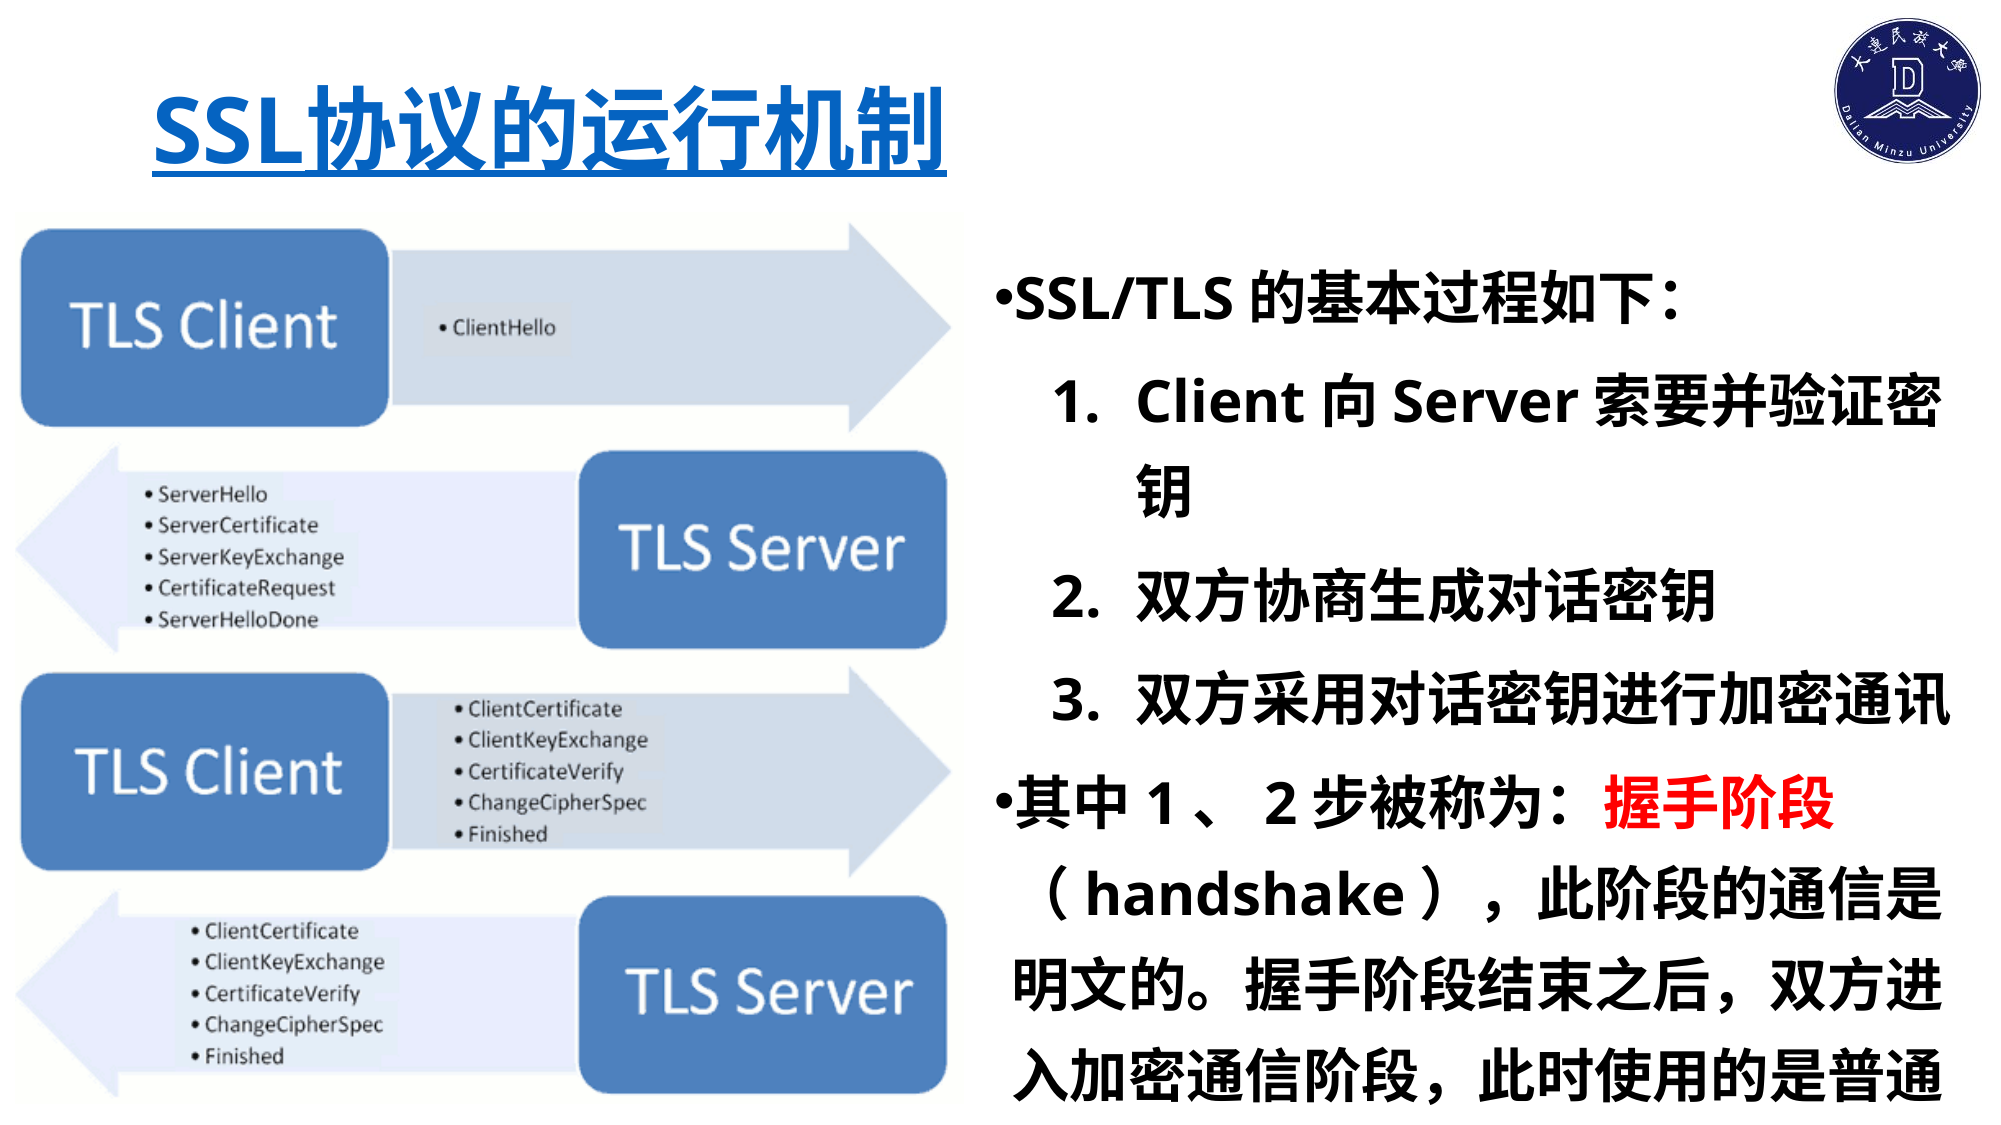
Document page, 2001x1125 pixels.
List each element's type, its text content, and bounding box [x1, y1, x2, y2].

picture [1833, 16, 1982, 164]
text_box SSL/TLS的基本过程如下： Client向Server索要并验证密钥 双方协商生成对话密钥 双方采用对话密钥进行加密通讯 其中1、2步被称为：握手阶段（handshake），此阶段的通信是明文的。握手阶段结束之后，双方进入加密通信阶段，此时使用的是普通的HTTP协议。 [979, 232, 1994, 1125]
title SSL协议的运行机制 [137, 58, 1763, 206]
picture [14, 212, 964, 1104]
